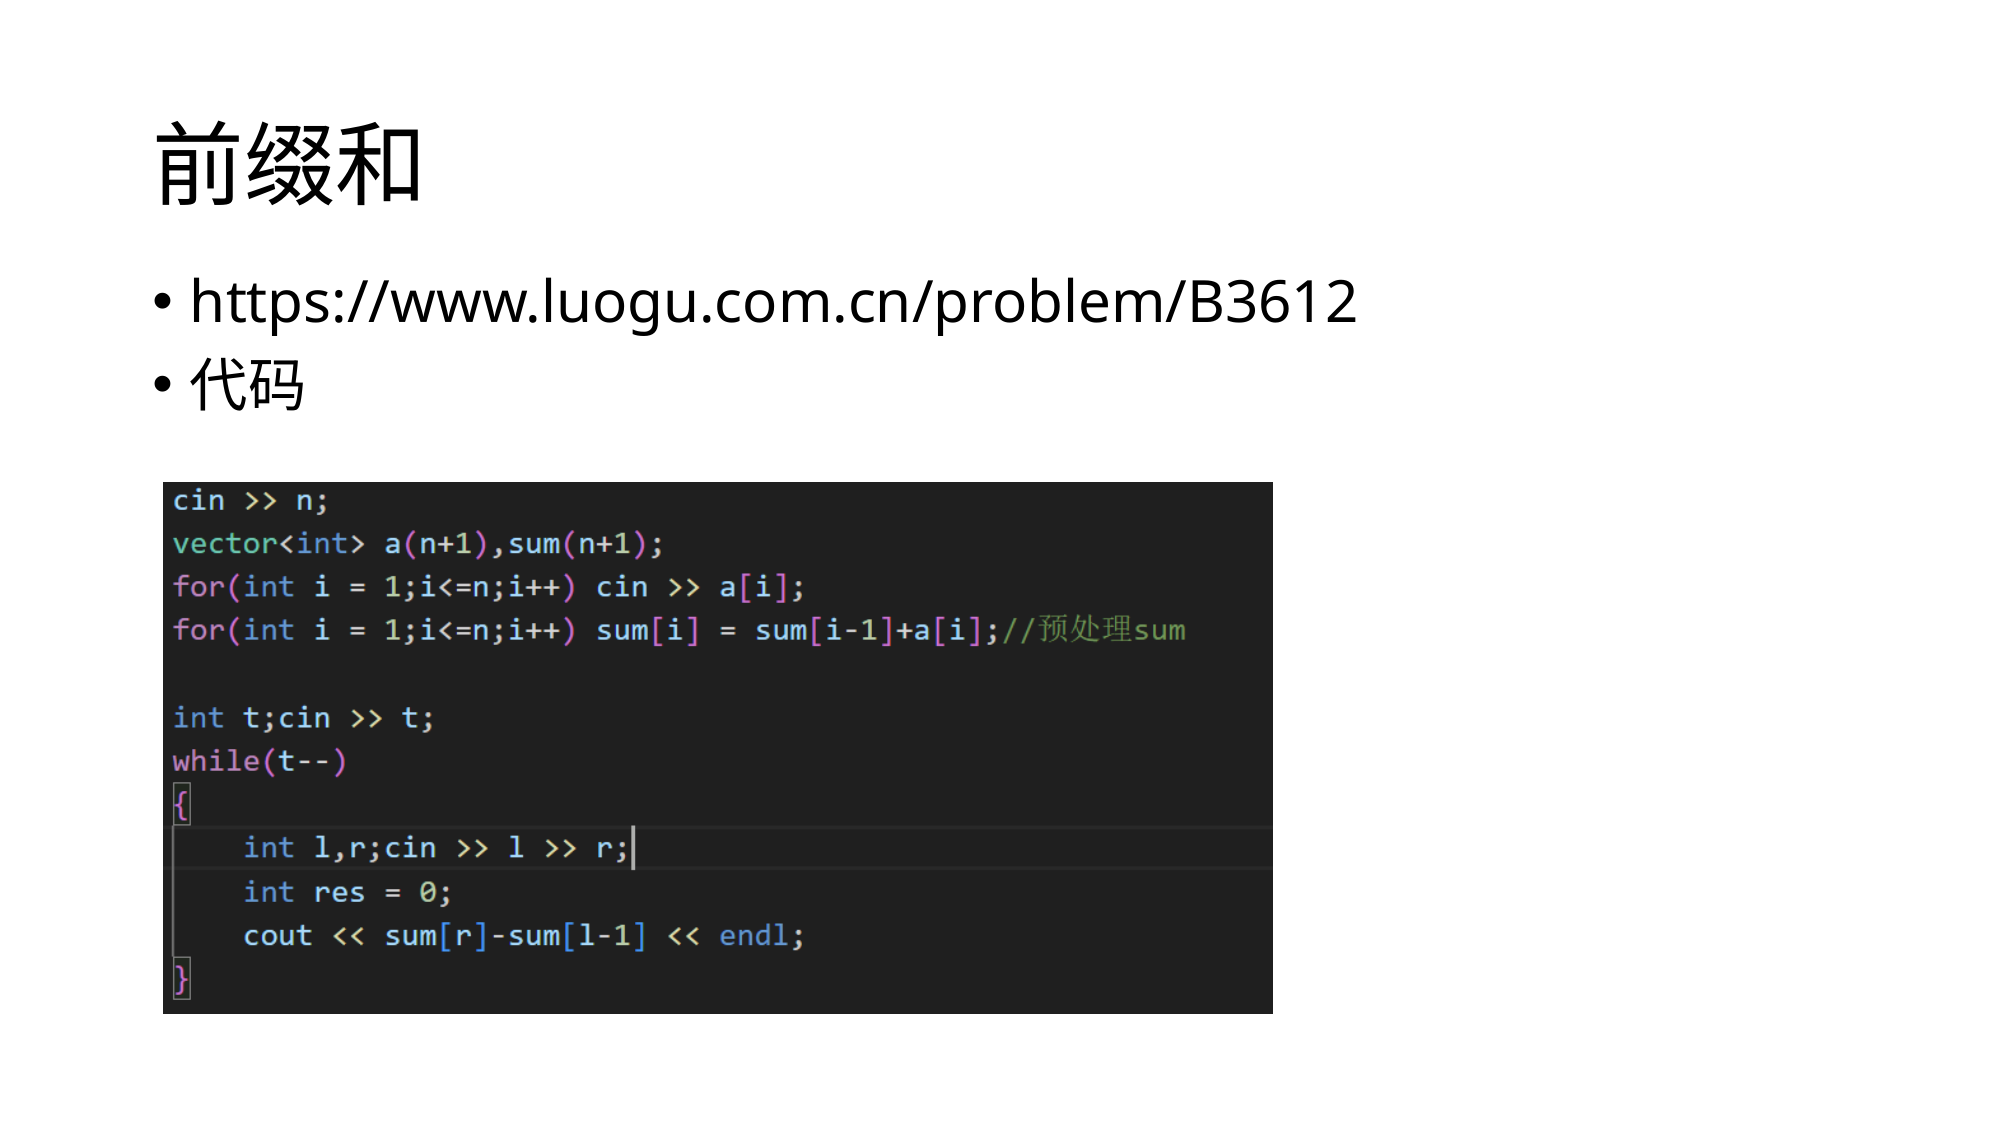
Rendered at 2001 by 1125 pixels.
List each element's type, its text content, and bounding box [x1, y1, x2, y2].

title 前缀和 [137, 59, 1863, 264]
list https://www.luogu.com.cn/problem/B3612 代码 [137, 264, 1863, 979]
picture [162, 481, 1274, 1015]
